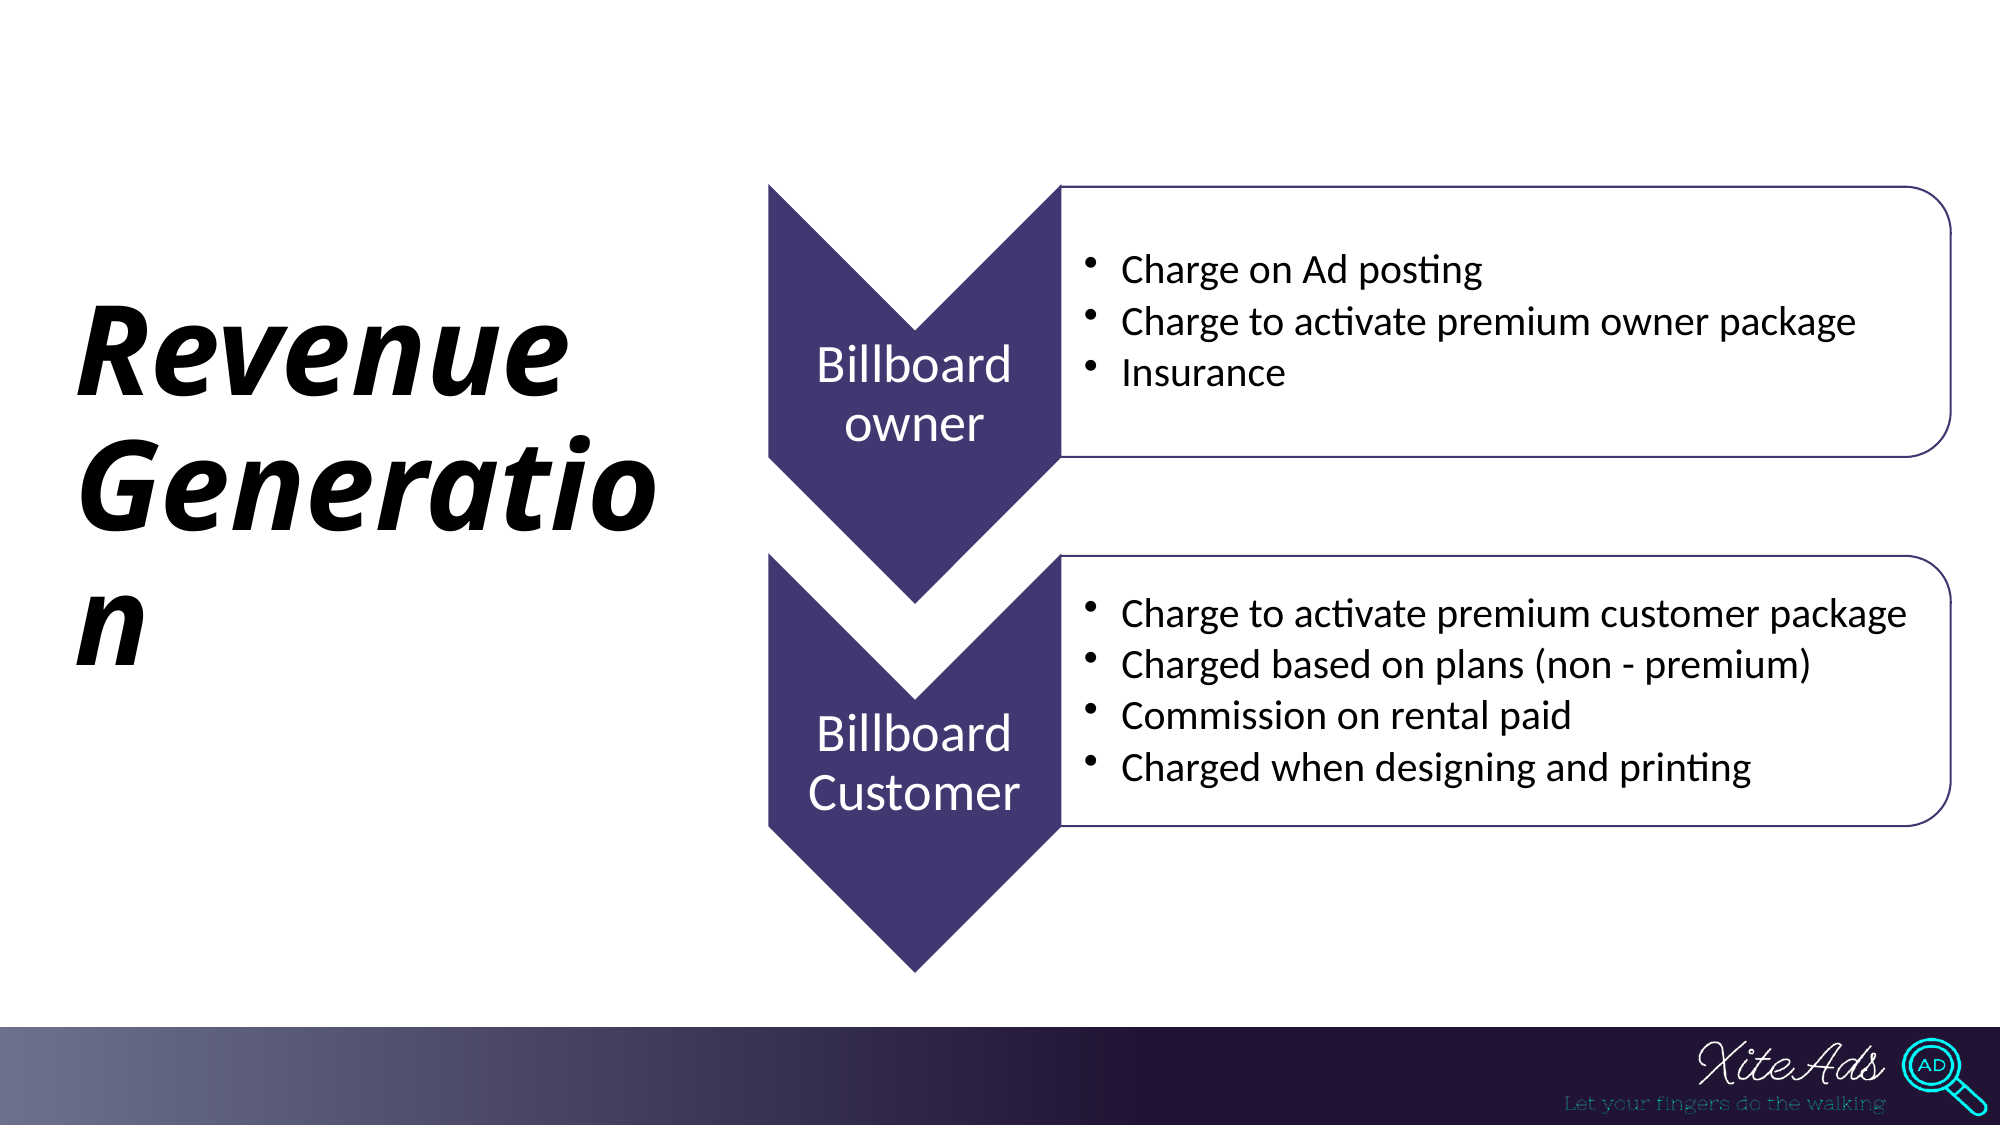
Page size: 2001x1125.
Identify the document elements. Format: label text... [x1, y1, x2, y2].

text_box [769, 186, 1951, 972]
picture [1546, 998, 2000, 1125]
title Revenue Generation [59, 119, 694, 862]
